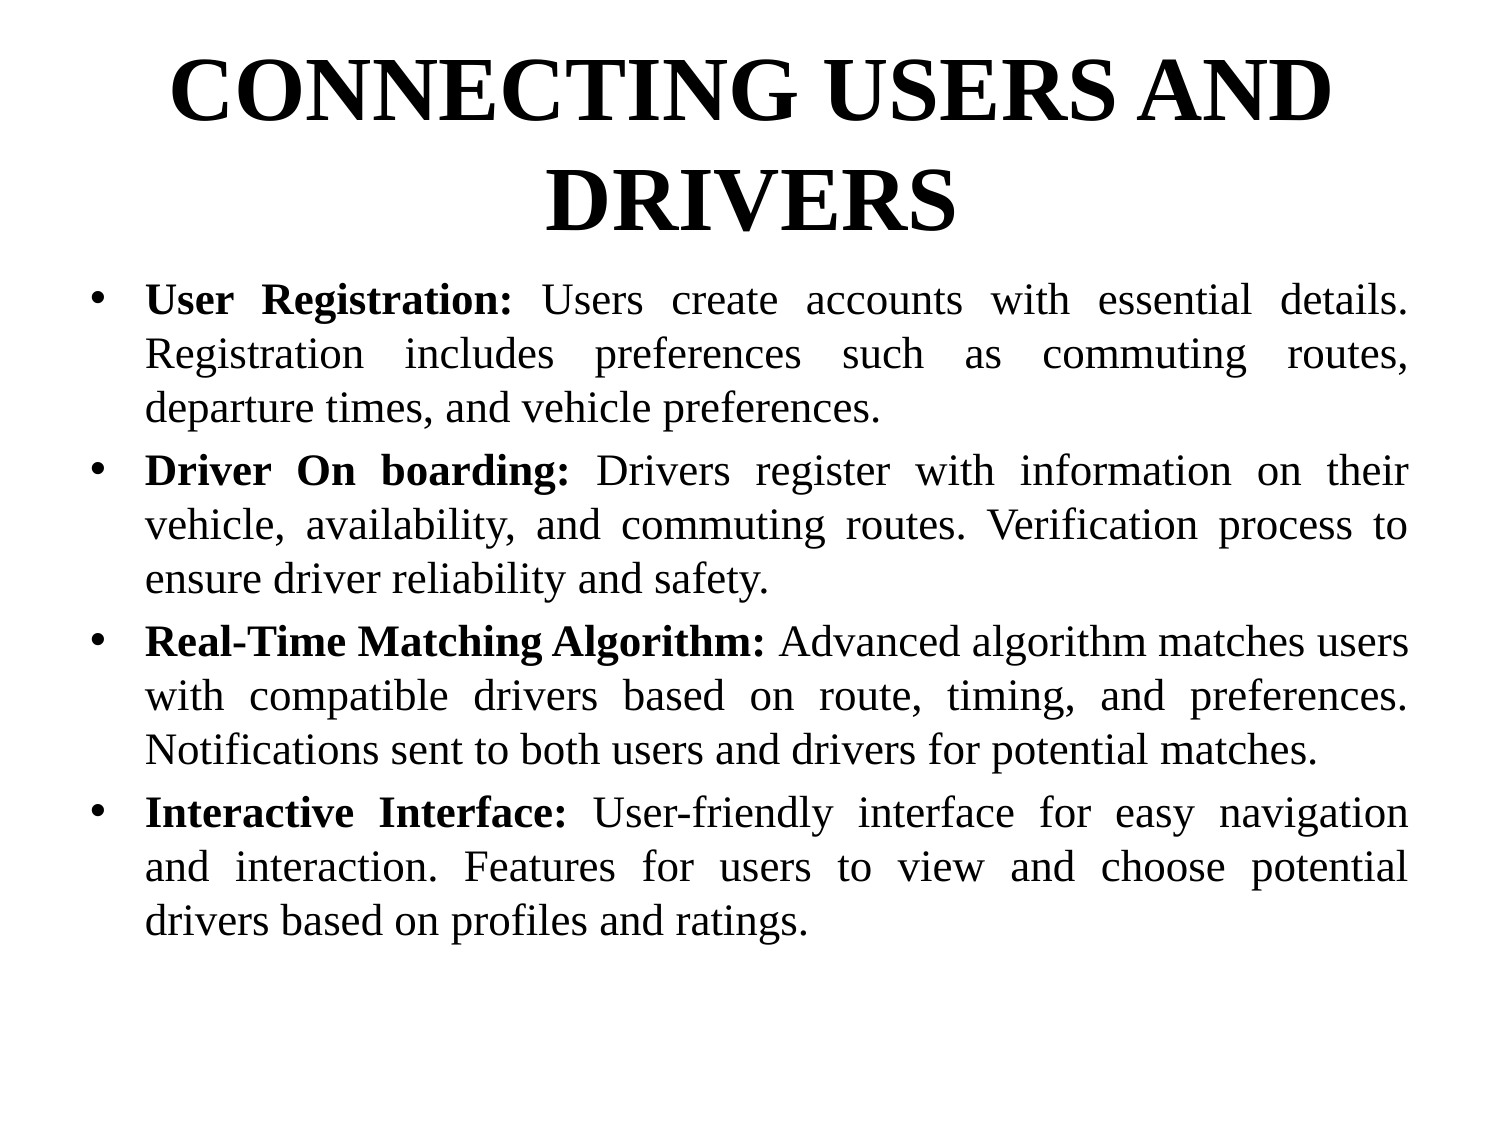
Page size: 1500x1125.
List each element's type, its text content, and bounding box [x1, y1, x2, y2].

list User Registration: Users create accounts with essential details. Registration includes preferences such as commuting routes, departure times, and vehicle preferences. Driver On boarding: Drivers register with information on their vehicle, availability, and commuting routes. Verification process to ensure driver reliability and safety. Real-Time Matching Algorithm: Advanced algorithm matches users with compatible drivers based on route, timing, and preferences. Notifications sent to both users and drivers for potential matches. Interactive Interface: User-friendly interface for easy navigation and interaction. Features for users to view and choose potential drivers based on profiles and ratings. [75, 262, 1425, 1005]
title CONNECTING USERS AND DRIVERS [4, 45, 1500, 233]
